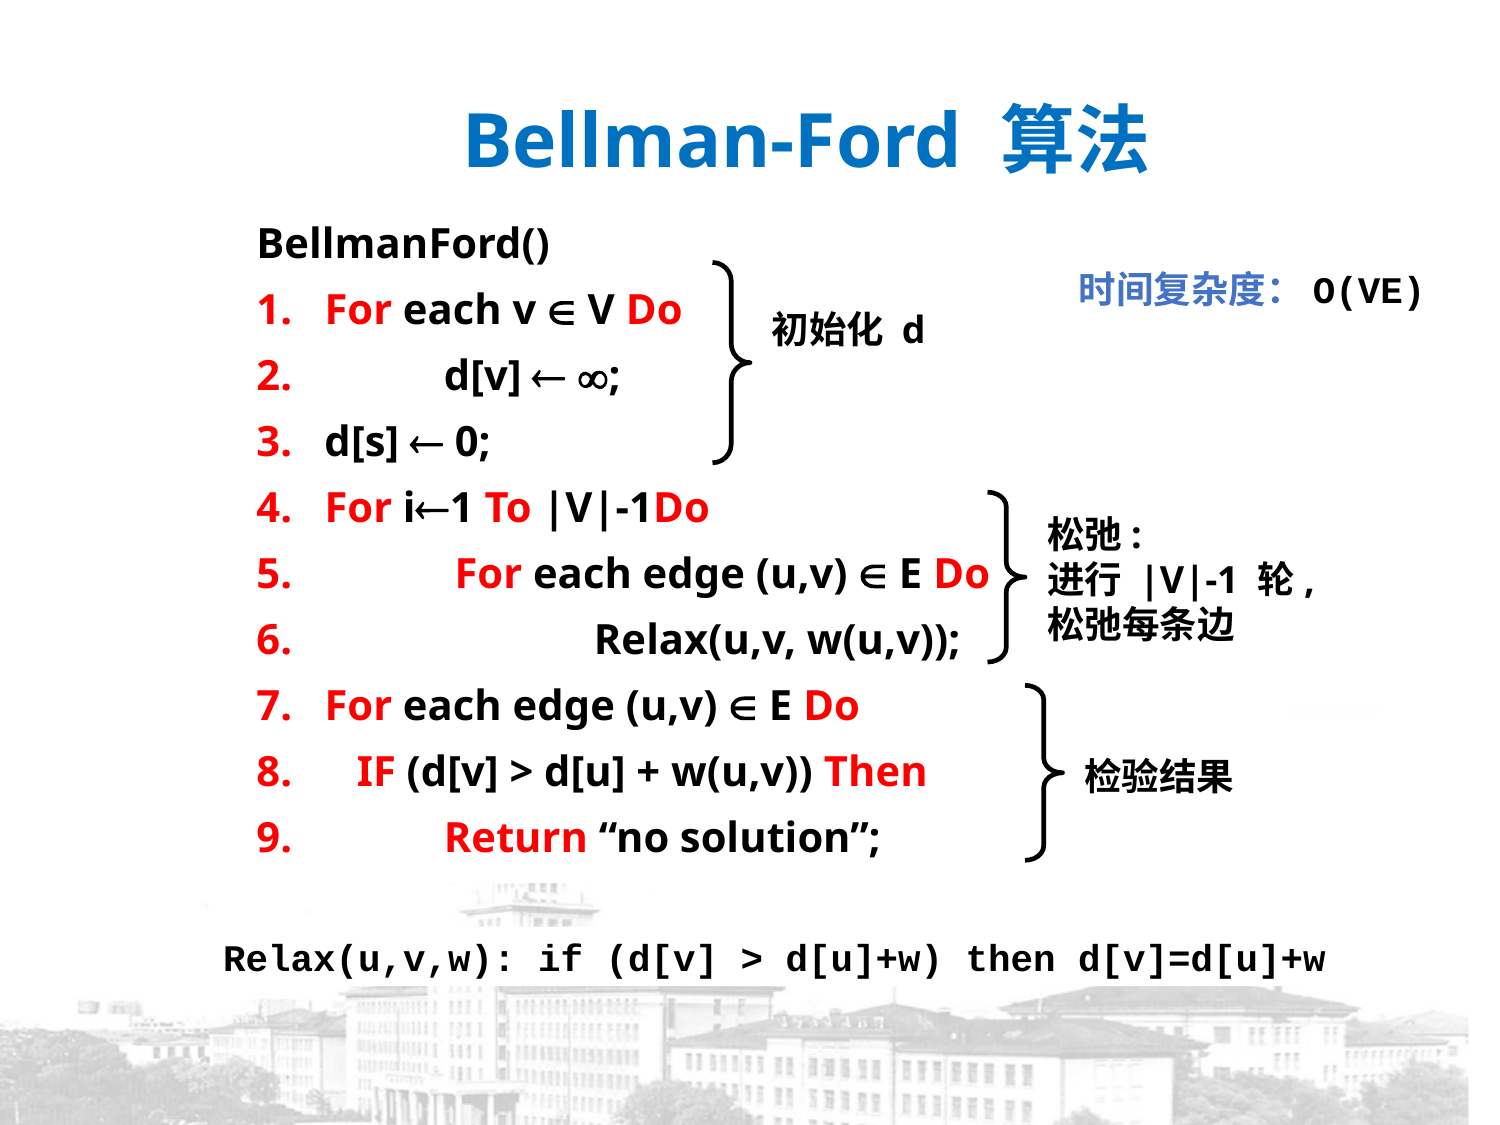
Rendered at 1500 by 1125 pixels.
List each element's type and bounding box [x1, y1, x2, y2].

text_box [1024, 685, 1254, 861]
text_box [987, 492, 1377, 663]
text_box [712, 262, 968, 463]
text_box [0, 1, 1500, 1125]
